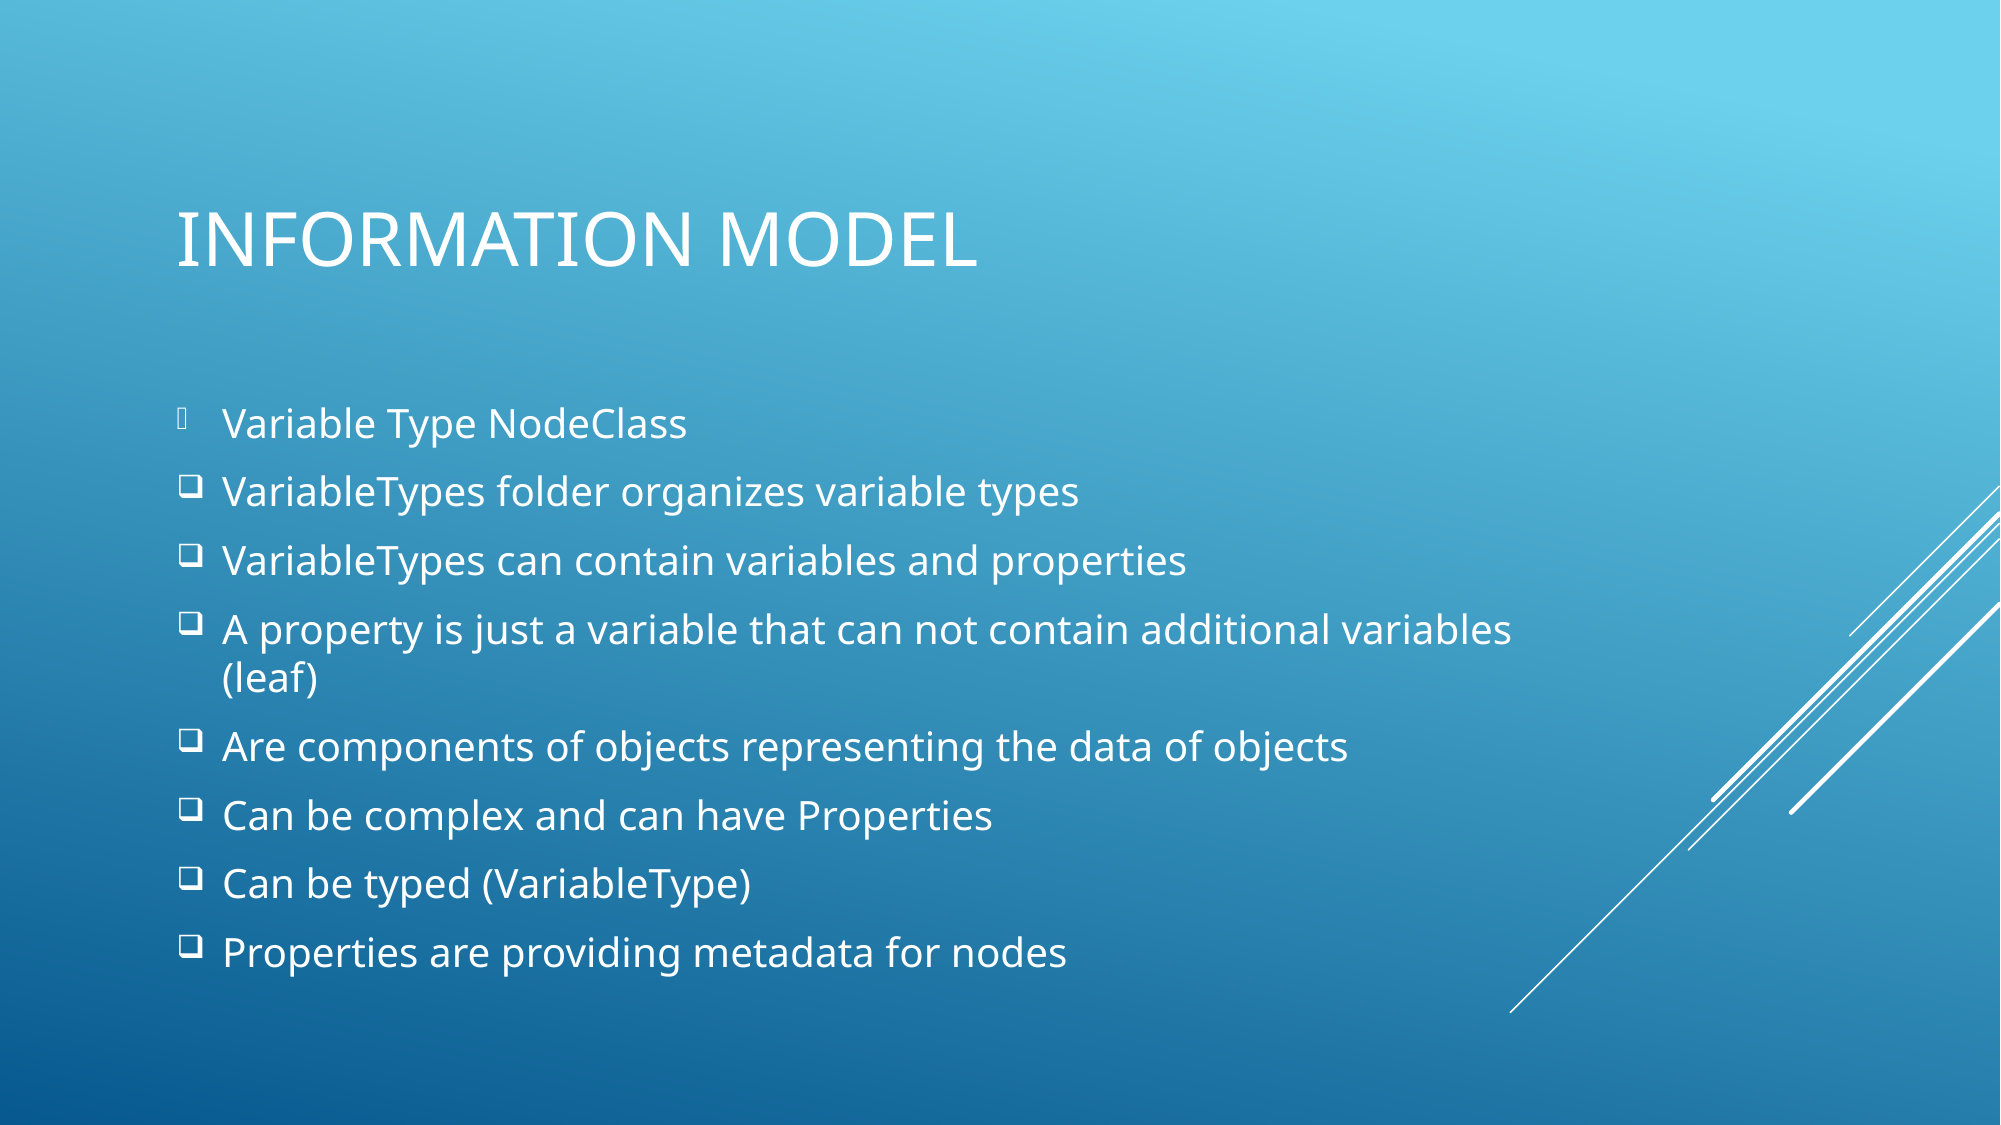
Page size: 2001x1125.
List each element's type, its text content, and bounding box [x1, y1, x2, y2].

list Variable Type NodeClass VariableTypes folder organizes variable types VariableTypes can contain variables and properties A property is just a variable that can not contain additional variables (leaf) Are components of objects representing the data of objects Can be complex and can have Properties Can be typed (VariableType) Properties are providing metadata for nodes [161, 388, 1565, 985]
title Information Model [161, 112, 1562, 360]
